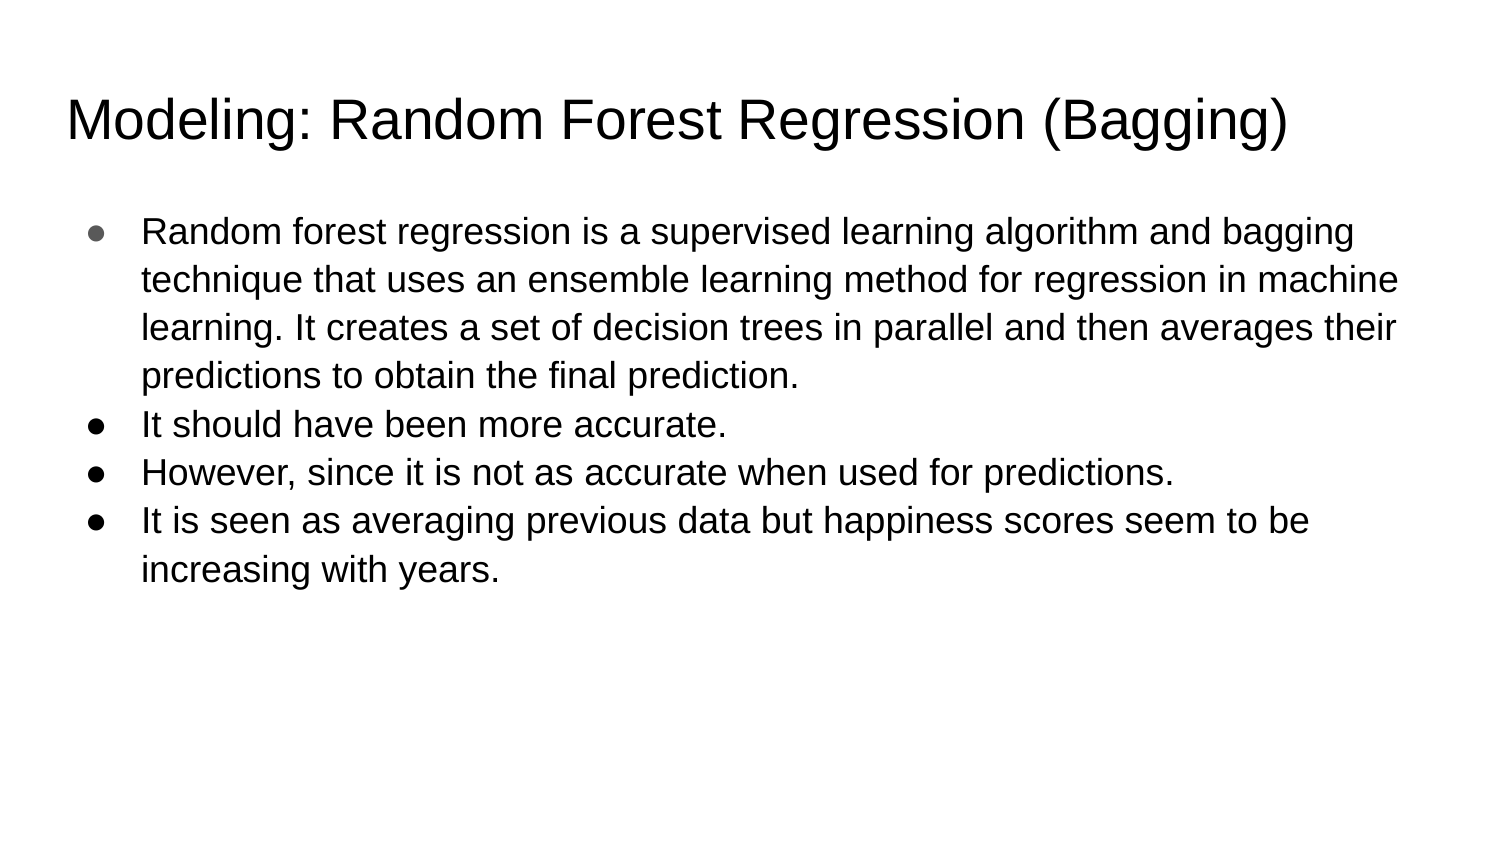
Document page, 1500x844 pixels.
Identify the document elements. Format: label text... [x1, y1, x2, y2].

title Modeling: Random Forest Regression (Bagging) [51, 72, 1449, 167]
list Random forest regression is a supervised learning algorithm and bagging technique that uses an ensemble learning method for regression in machine learning. It creates a set of decision trees in parallel and then averages their predictions to obtain the final prediction. It should have been more accurate. However, since it is not as accurate when used for predictions. It is seen as averaging previous data but happiness scores seem to be increasing with years. [51, 189, 1449, 750]
